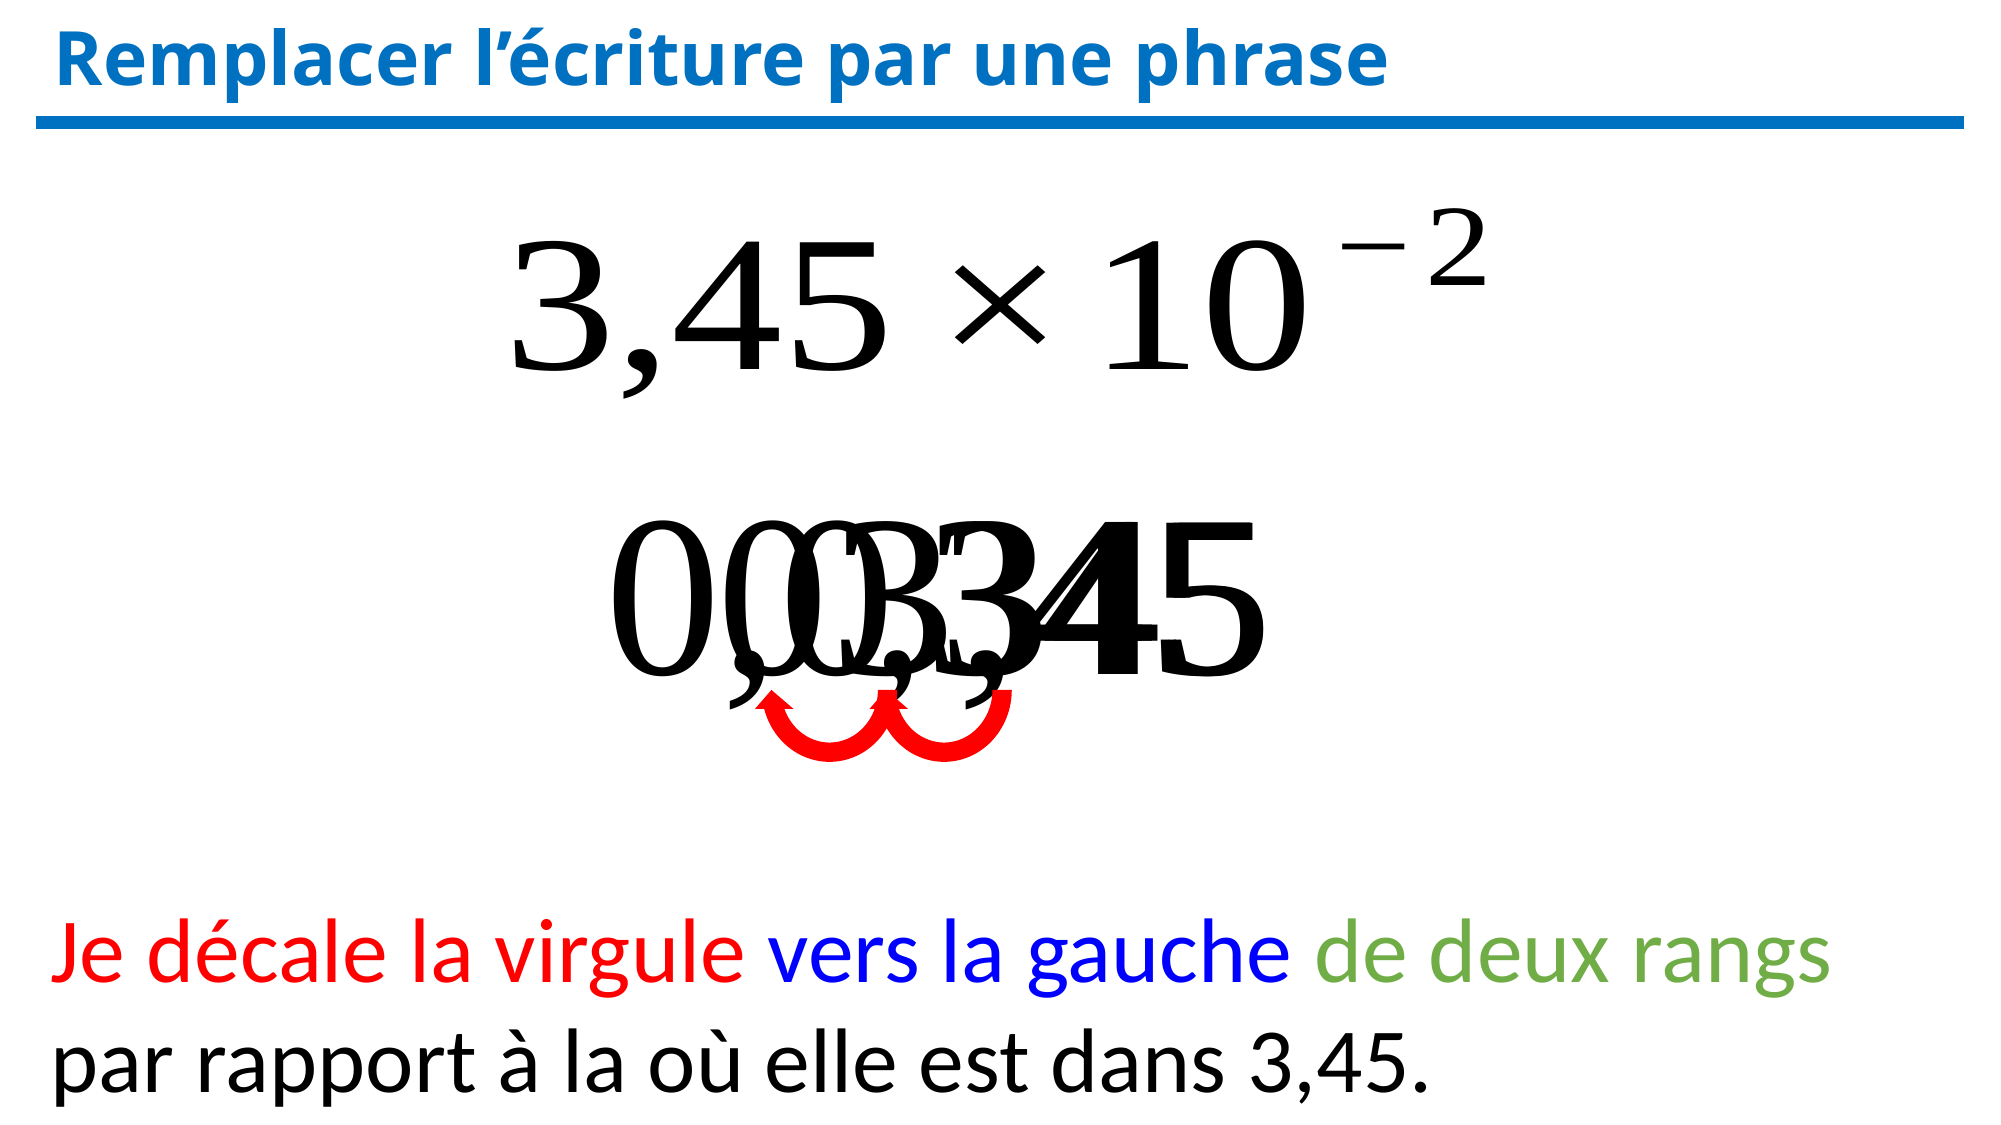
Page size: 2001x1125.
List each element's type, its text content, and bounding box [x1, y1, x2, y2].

text_box [752, 688, 899, 763]
text_box Remplacer l’écriture par une phrase [0, 0, 2000, 123]
text_box Je décale la virgule vers la gauche de deux rangs par rapport à la où elle est dans 3,45. [35, 883, 1964, 1119]
text_box [887, 688, 1013, 763]
text_box [867, 701, 875, 710]
